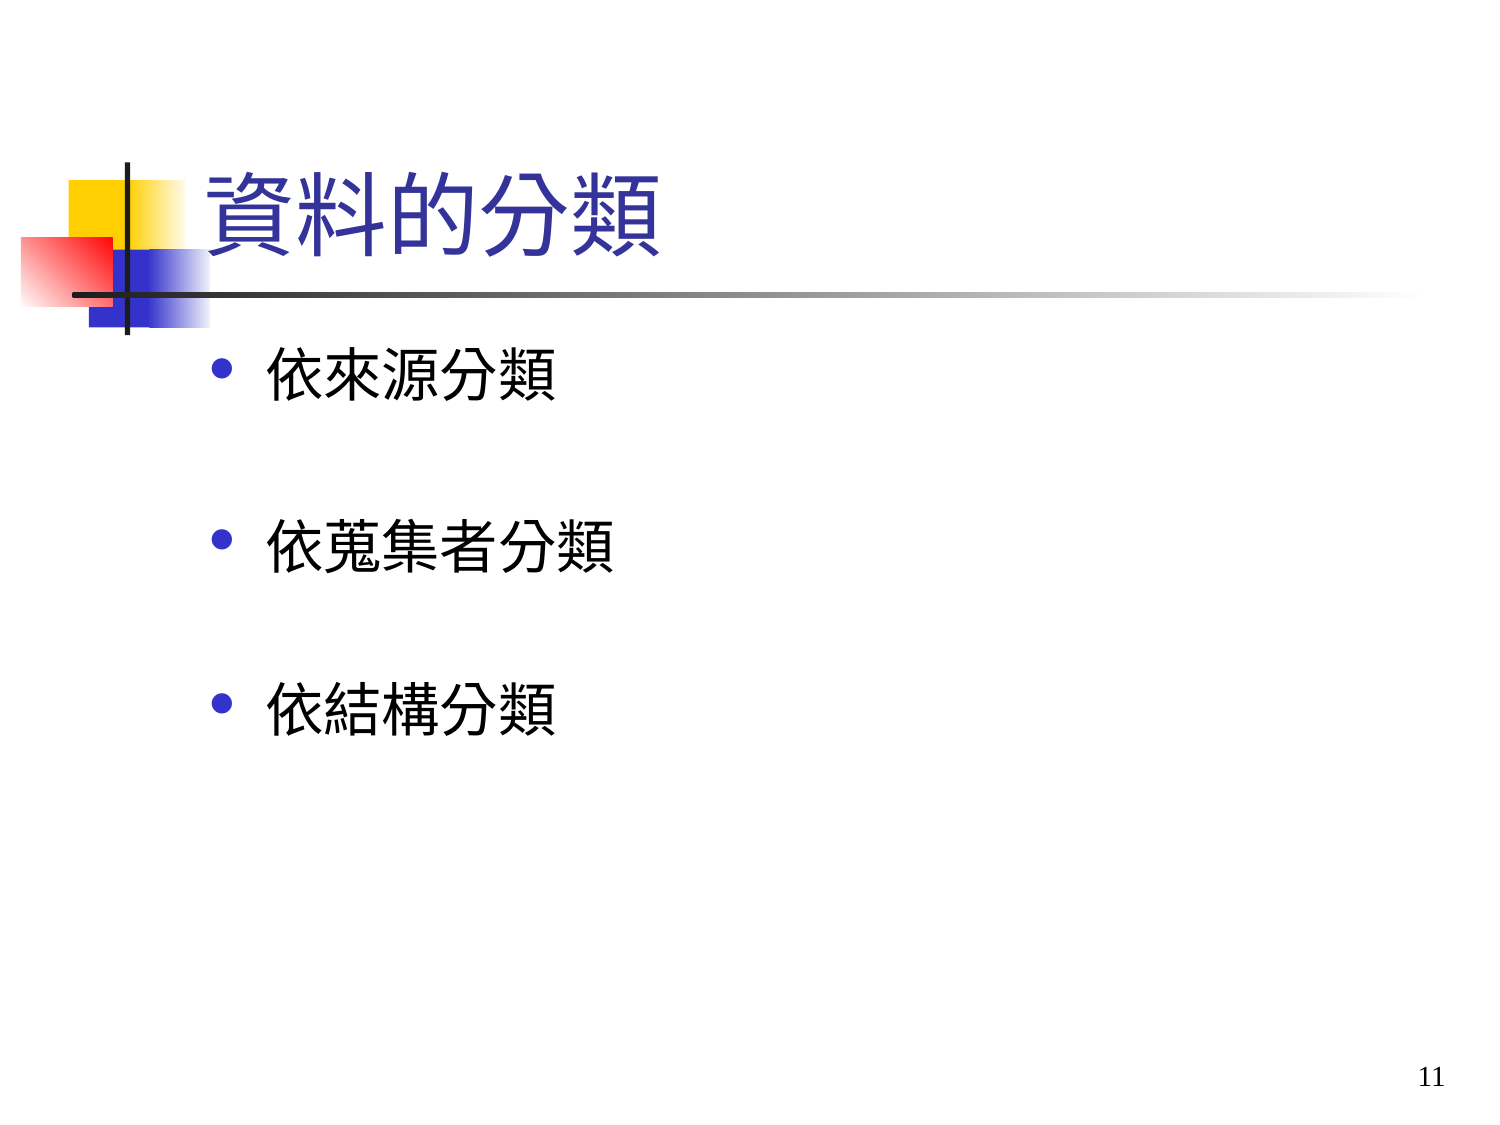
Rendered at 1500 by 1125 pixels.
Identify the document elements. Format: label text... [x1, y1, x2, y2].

list 依來源分類 依蒐集者分類 依結構分類 [193, 331, 1469, 1006]
title 資料的分類 [188, 35, 1468, 275]
